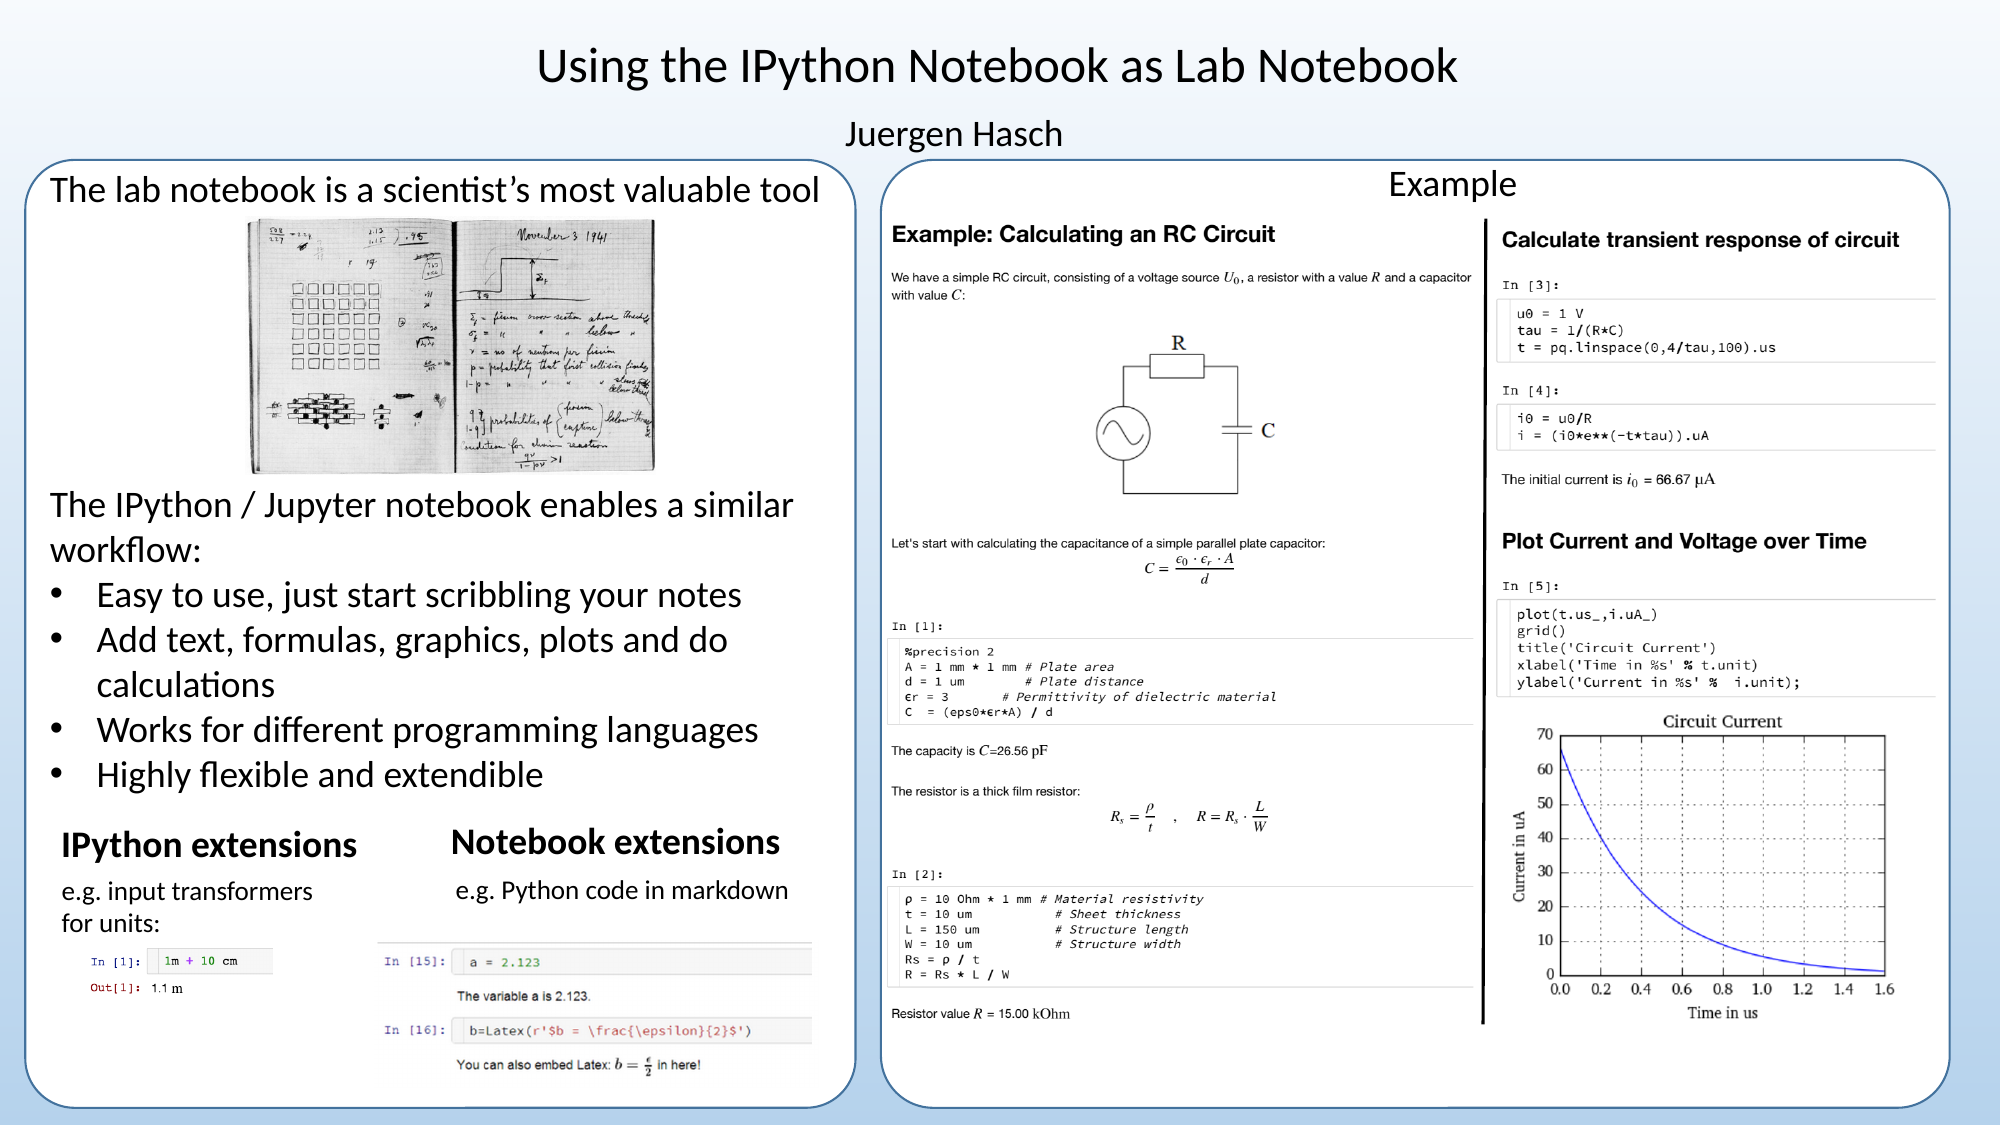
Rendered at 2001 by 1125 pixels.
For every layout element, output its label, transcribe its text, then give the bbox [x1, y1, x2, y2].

text_box Using the IPython Notebook as Lab Notebook [521, 25, 1474, 101]
text_box [24, 173, 857, 1109]
text_box Notebook extensions [436, 809, 796, 870]
picture [77, 945, 273, 1007]
picture [374, 940, 819, 1088]
text_box The lab notebook is a scientist’s most valuable tool The IPython / Jupyter notebook enables a similar workflow: Easy to use, just start scribbling your notes Add text, formulas, graphics, plots and do calculations Works for different programming languages Highly flexible and extendible [35, 158, 842, 848]
text_box e.g. Python code in markdown [440, 864, 804, 912]
text_box Juergen Hasch [830, 101, 1079, 162]
picture [1495, 223, 1936, 1073]
text_box IPython extensions [46, 812, 373, 873]
picture [886, 217, 1474, 1025]
text_box Example [1373, 151, 1534, 212]
text_box [879, 158, 1951, 1109]
picture [245, 216, 656, 475]
text_box e.g. input transformers for units: [46, 865, 334, 946]
